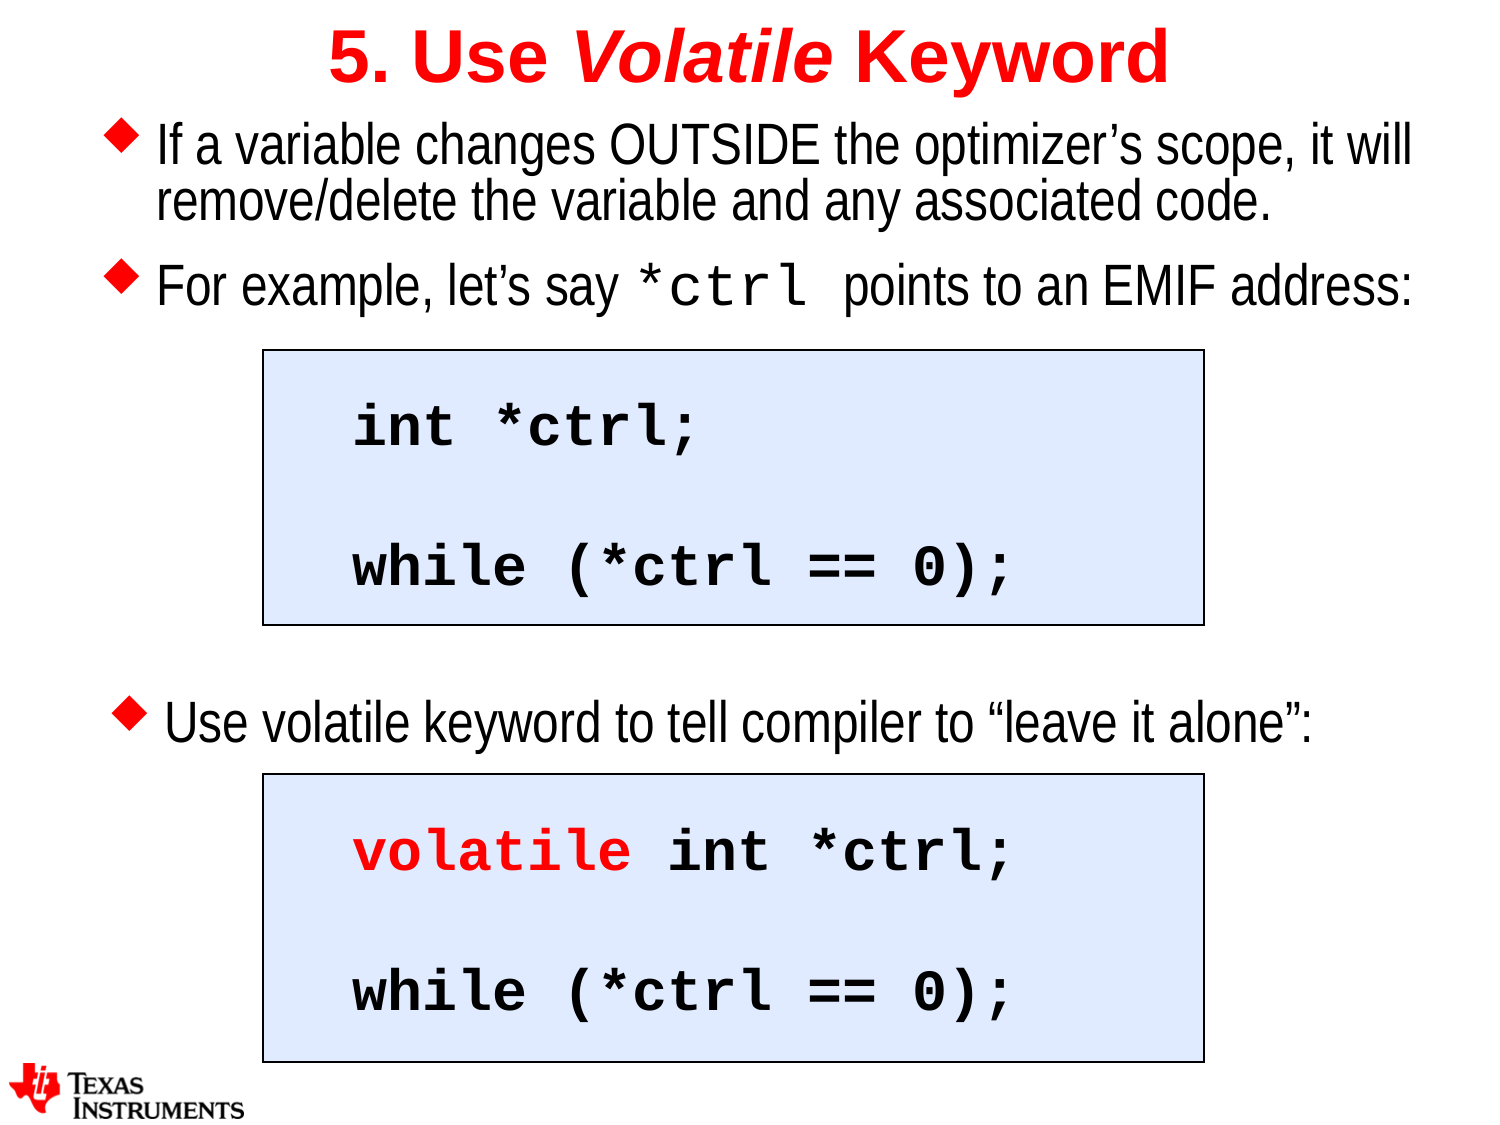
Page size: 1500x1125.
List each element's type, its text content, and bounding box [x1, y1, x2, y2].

text_box volatile int *ctrl; while (*ctrl == 0); [263, 774, 1204, 1063]
text_box int *ctrl; while (*ctrl == 0); [263, 350, 1204, 625]
picture [8, 1062, 245, 1120]
text_box Use volatile keyword to tell compiler to “leave it alone”: [93, 690, 1330, 762]
text_box If a variable changes OUTSIDE the optimizer’s scope, it will remove/delete the variable and any associated code. For example, let’s say *ctrl points to an EMIF address: [85, 112, 1430, 325]
title 5. Use Volatile Keyword [0, 0, 1500, 122]
